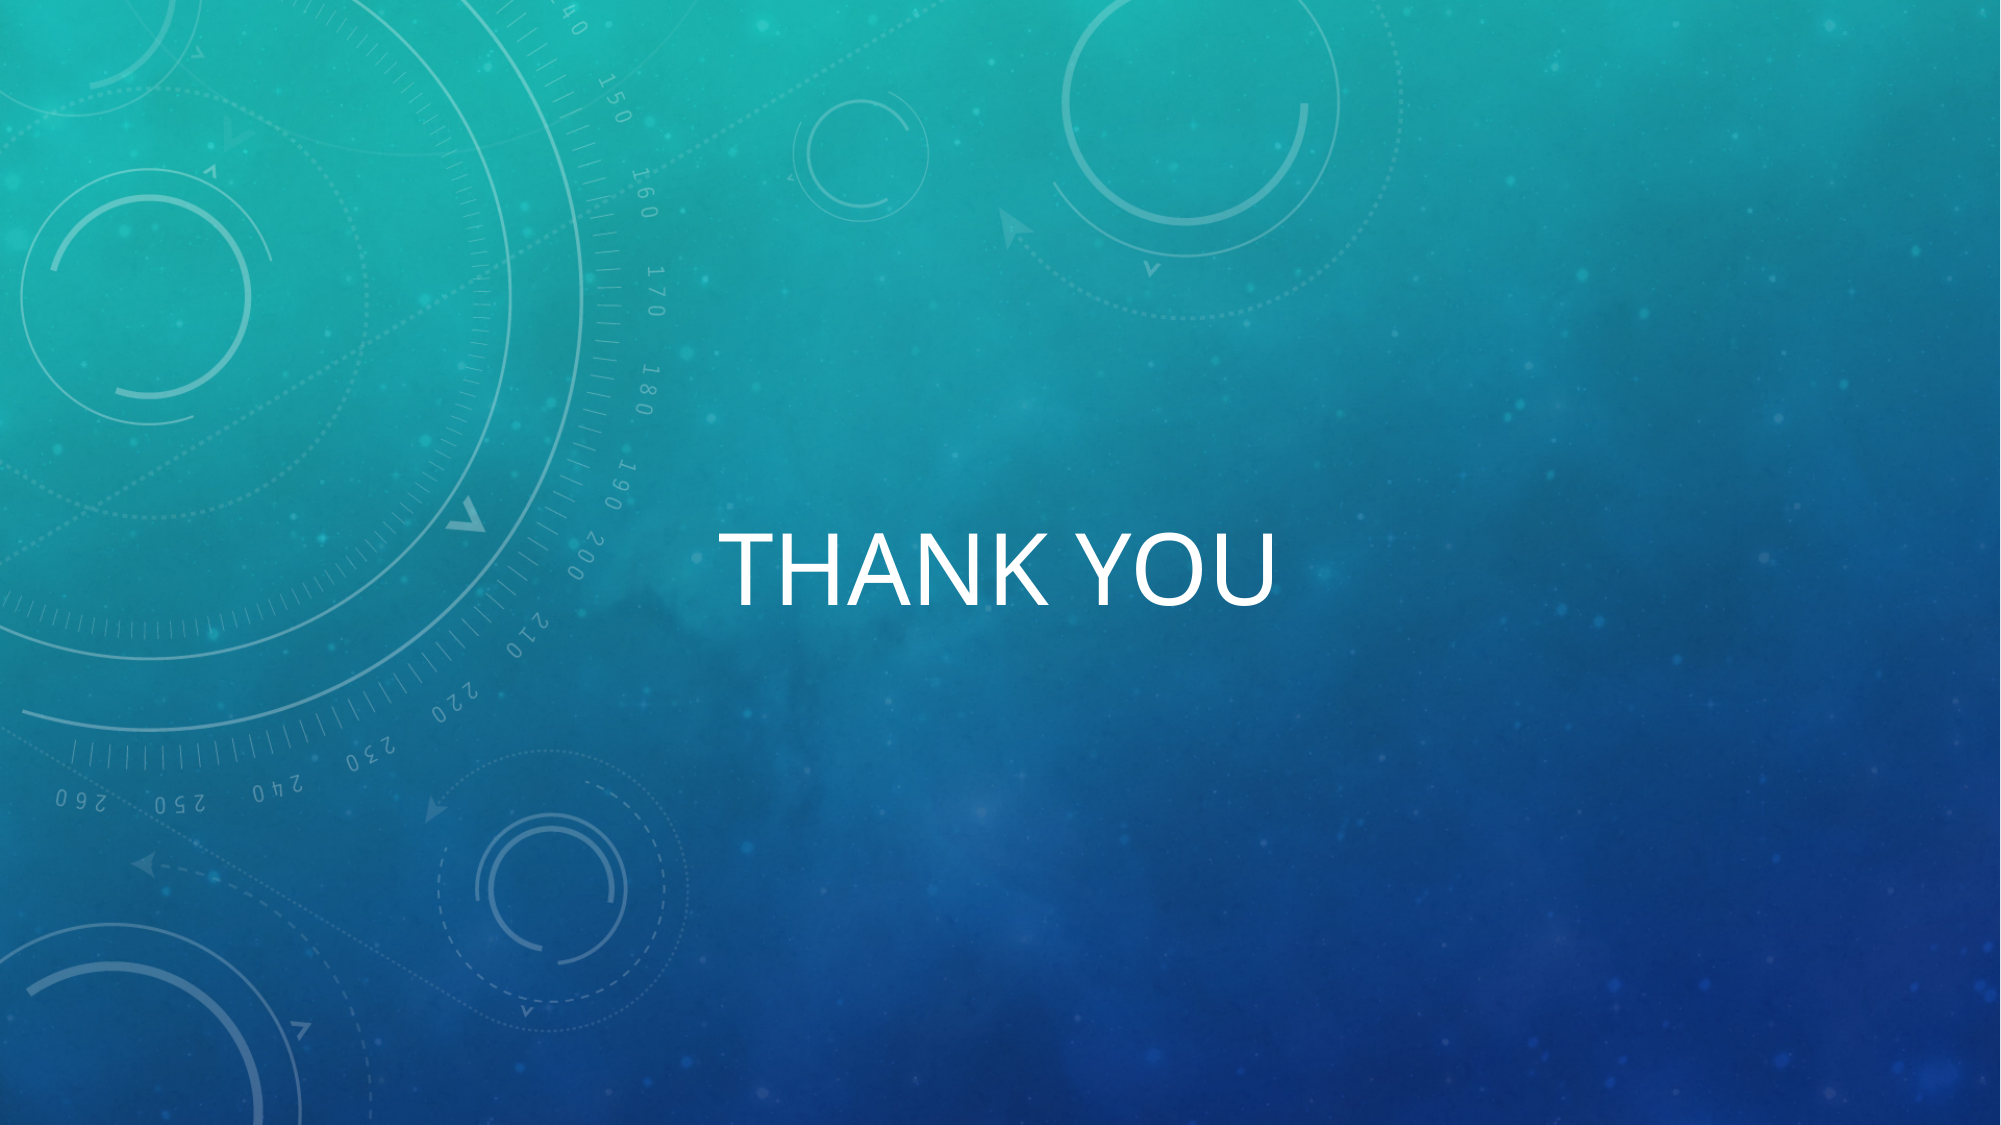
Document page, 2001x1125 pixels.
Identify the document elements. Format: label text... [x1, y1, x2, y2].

title Thank you [409, 492, 1591, 633]
picture [0, 0, 2001, 1125]
